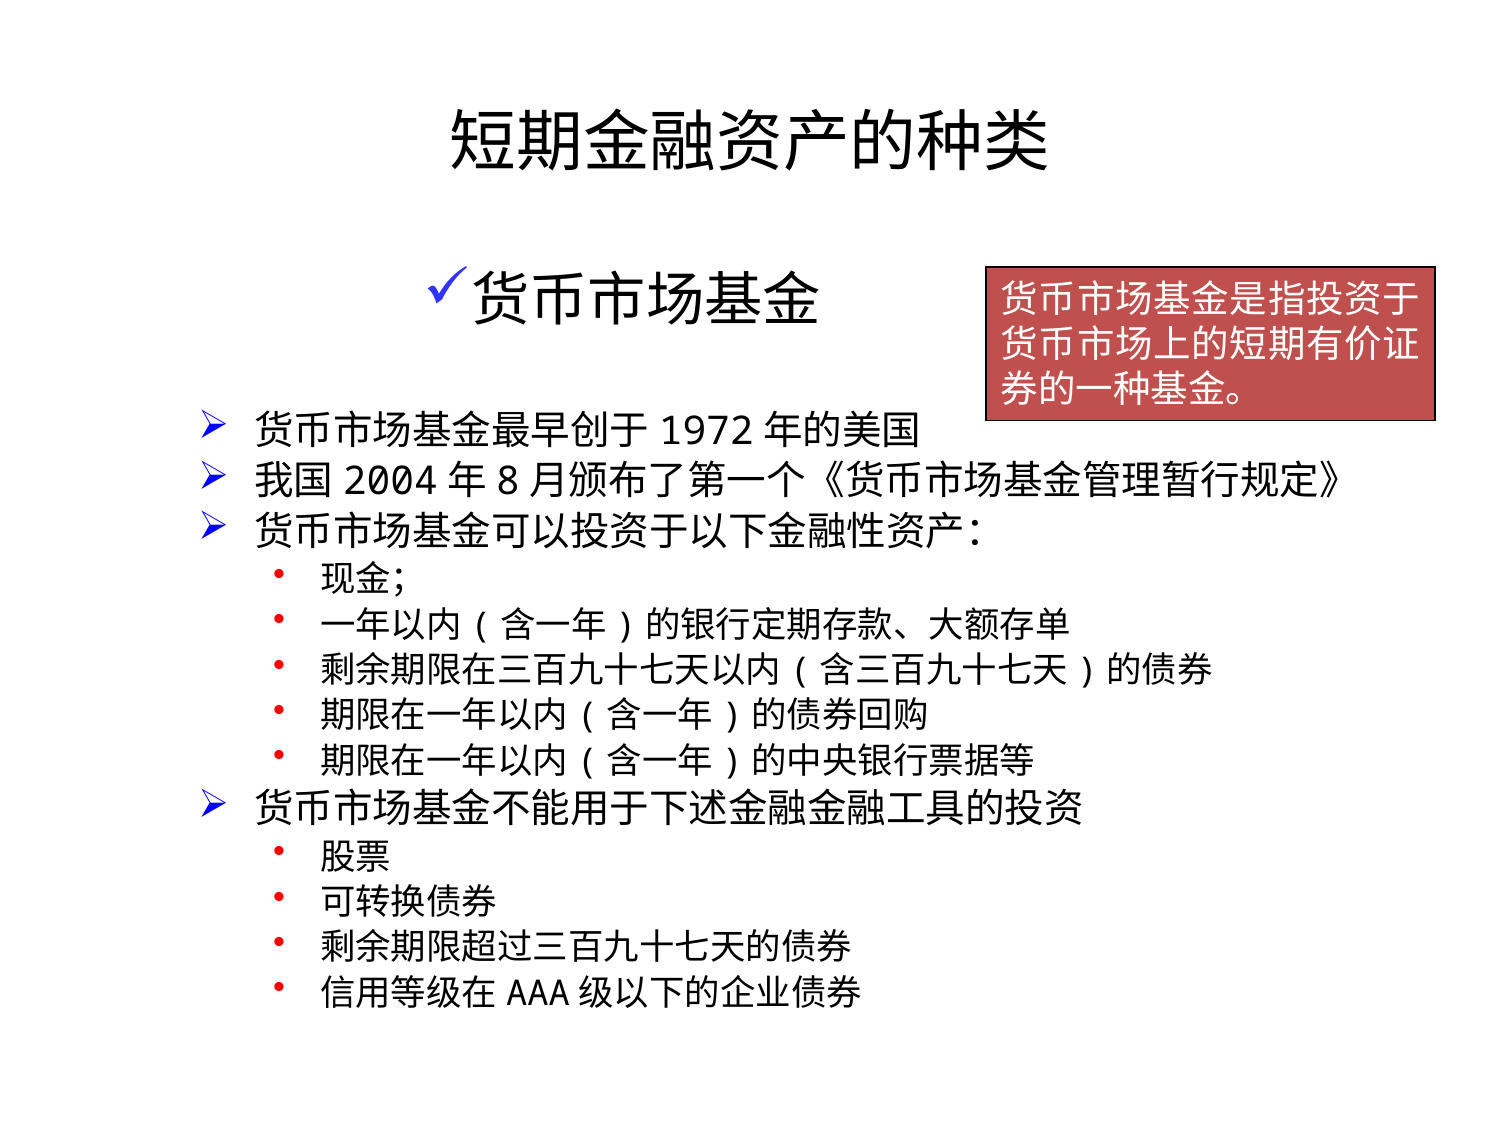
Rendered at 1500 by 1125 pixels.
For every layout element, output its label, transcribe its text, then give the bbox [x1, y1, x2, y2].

text_box 货币市场基金是指投资于货币市场上的短期有价证券的一种基金。 [986, 267, 1436, 421]
title 短期金融资产的种类 [75, 45, 1425, 233]
list 货币市场基金 货币市场基金最早创于1972年的美国 我国2004年8月颁布了第一个《货币市场基金管理暂行规定》 货币市场基金可以投资于以下金融性资产： 现金； 一年以内(含一年)的银行定期存款、大额存单 剩余期限在三百九十七天以内(含三百九十七天)的债券 期限在一年以内(含一年)的债券回购 期限在一年以内(含一年)的中央银行票据等 货币市场基金不能用于下述金融金融工具的投资 股票 可转换债券 剩余期限超过三百九十七天的债券 信用等级在AAA级以下的企业债券 [183, 262, 1425, 1094]
